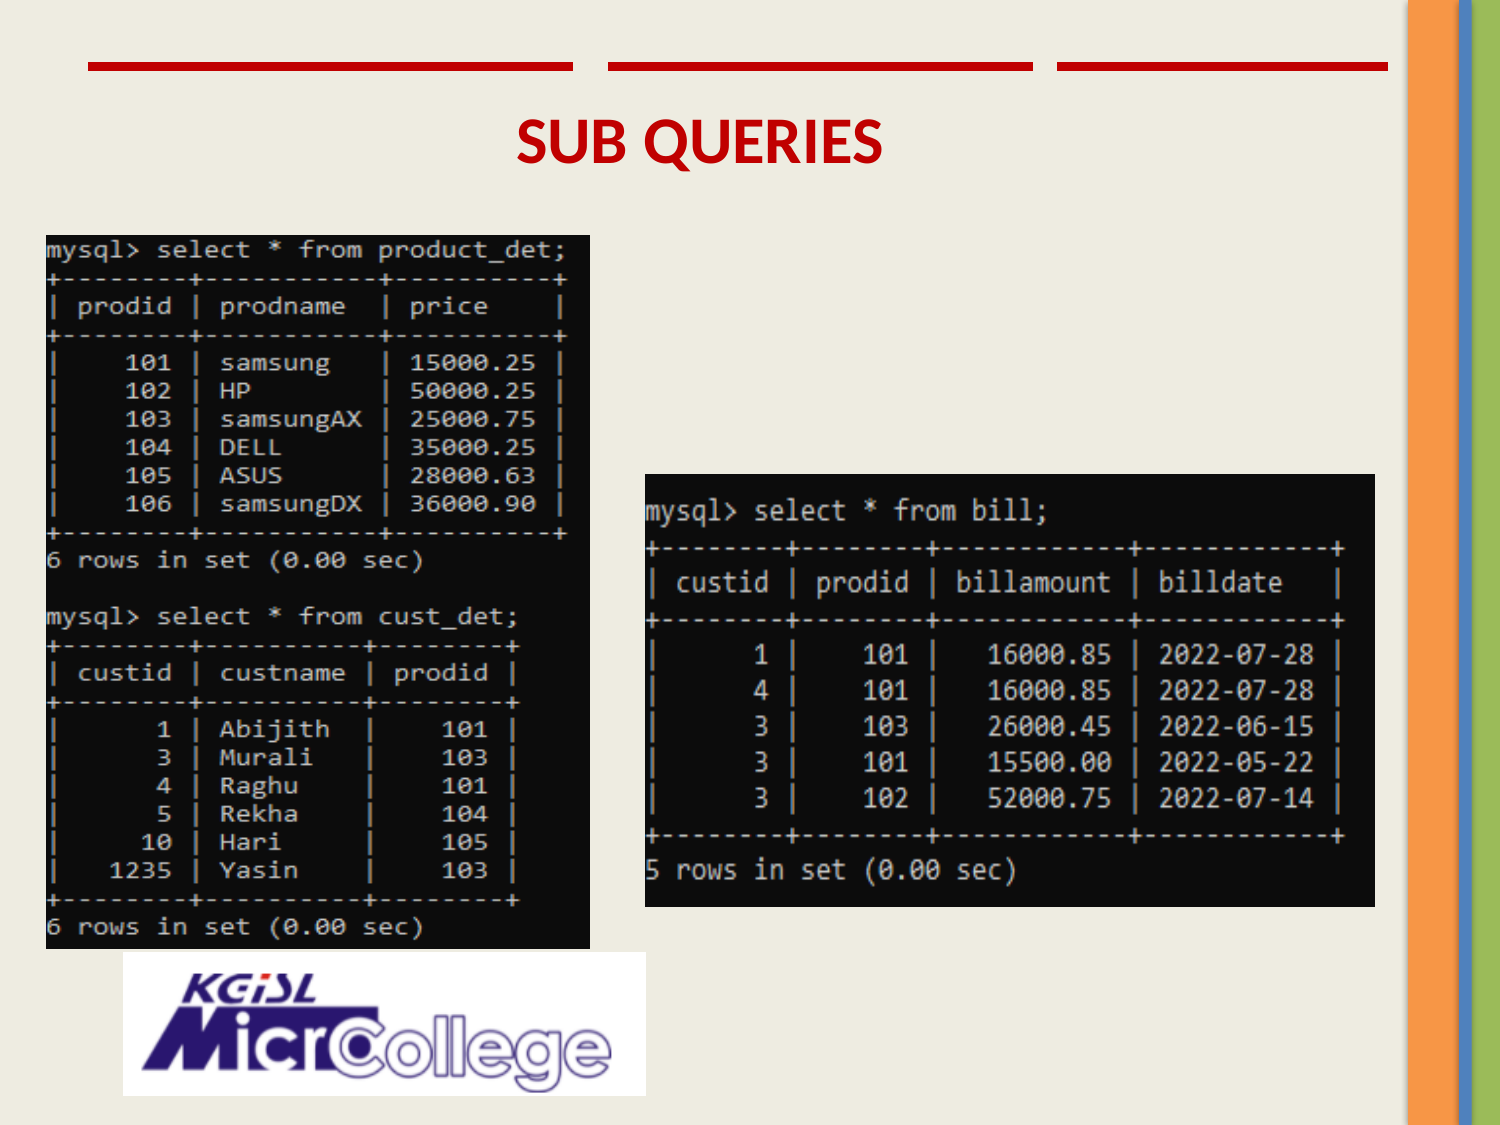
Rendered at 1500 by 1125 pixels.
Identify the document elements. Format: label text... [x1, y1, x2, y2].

list SUB QUERIES [87, 90, 1313, 1100]
picture [123, 951, 647, 1097]
picture [46, 235, 590, 949]
picture [645, 474, 1376, 907]
